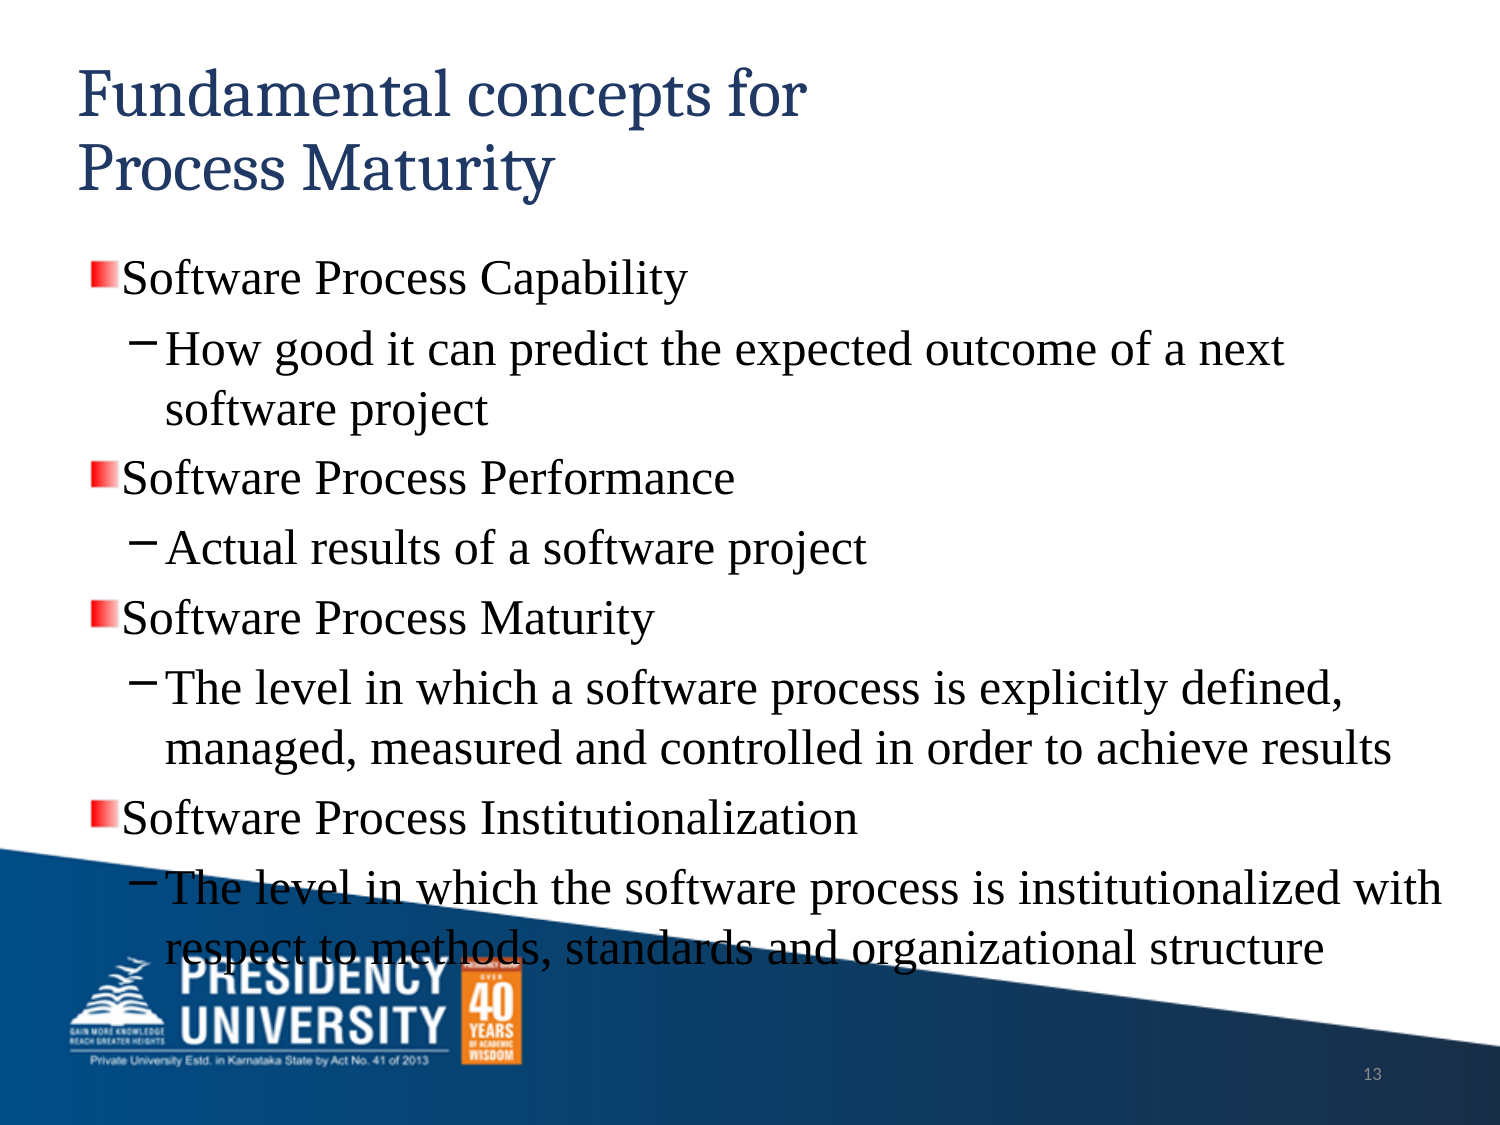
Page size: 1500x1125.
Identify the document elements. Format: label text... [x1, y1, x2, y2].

text_box Software Process Capability How good it can predict the expected outcome of a next software project Software Process Performance Actual results of a software project Software Process Maturity The level in which a software process is explicitly defined, managed, measured and controlled in order to achieve results Software Process Institutionalization The level in which the software process is institutionalized with respect to methods, standards and organizational structure [75, 237, 1463, 983]
picture [89, 259, 122, 291]
picture [89, 459, 122, 491]
slide_number 13 [1059, 1042, 1397, 1103]
picture [89, 598, 122, 631]
title Fundamental concepts for Process Maturity [62, 50, 1413, 213]
picture [0, 845, 1500, 1125]
picture [89, 798, 122, 831]
